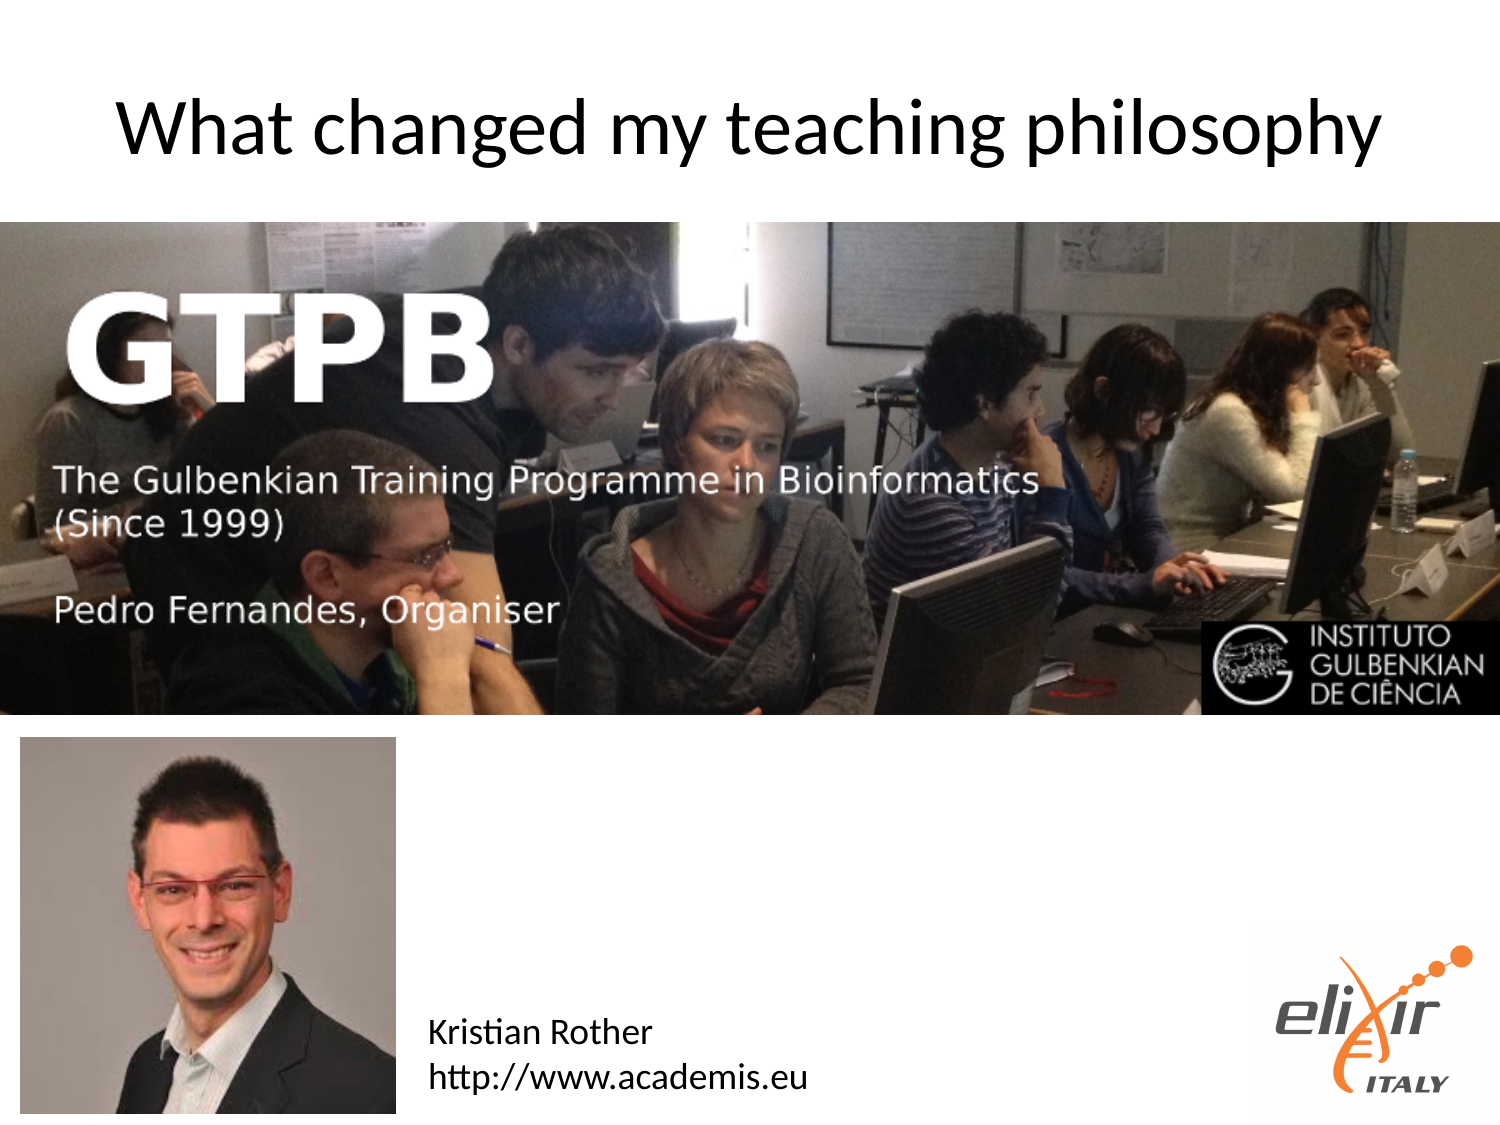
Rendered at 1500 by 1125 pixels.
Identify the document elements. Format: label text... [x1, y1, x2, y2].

title What changed my teaching philosophy [75, 28, 1425, 216]
picture [19, 737, 396, 1114]
picture [1251, 922, 1500, 1125]
picture [0, 222, 1500, 715]
text_box Kristian Rother http://www.academis.eu [413, 999, 825, 1104]
